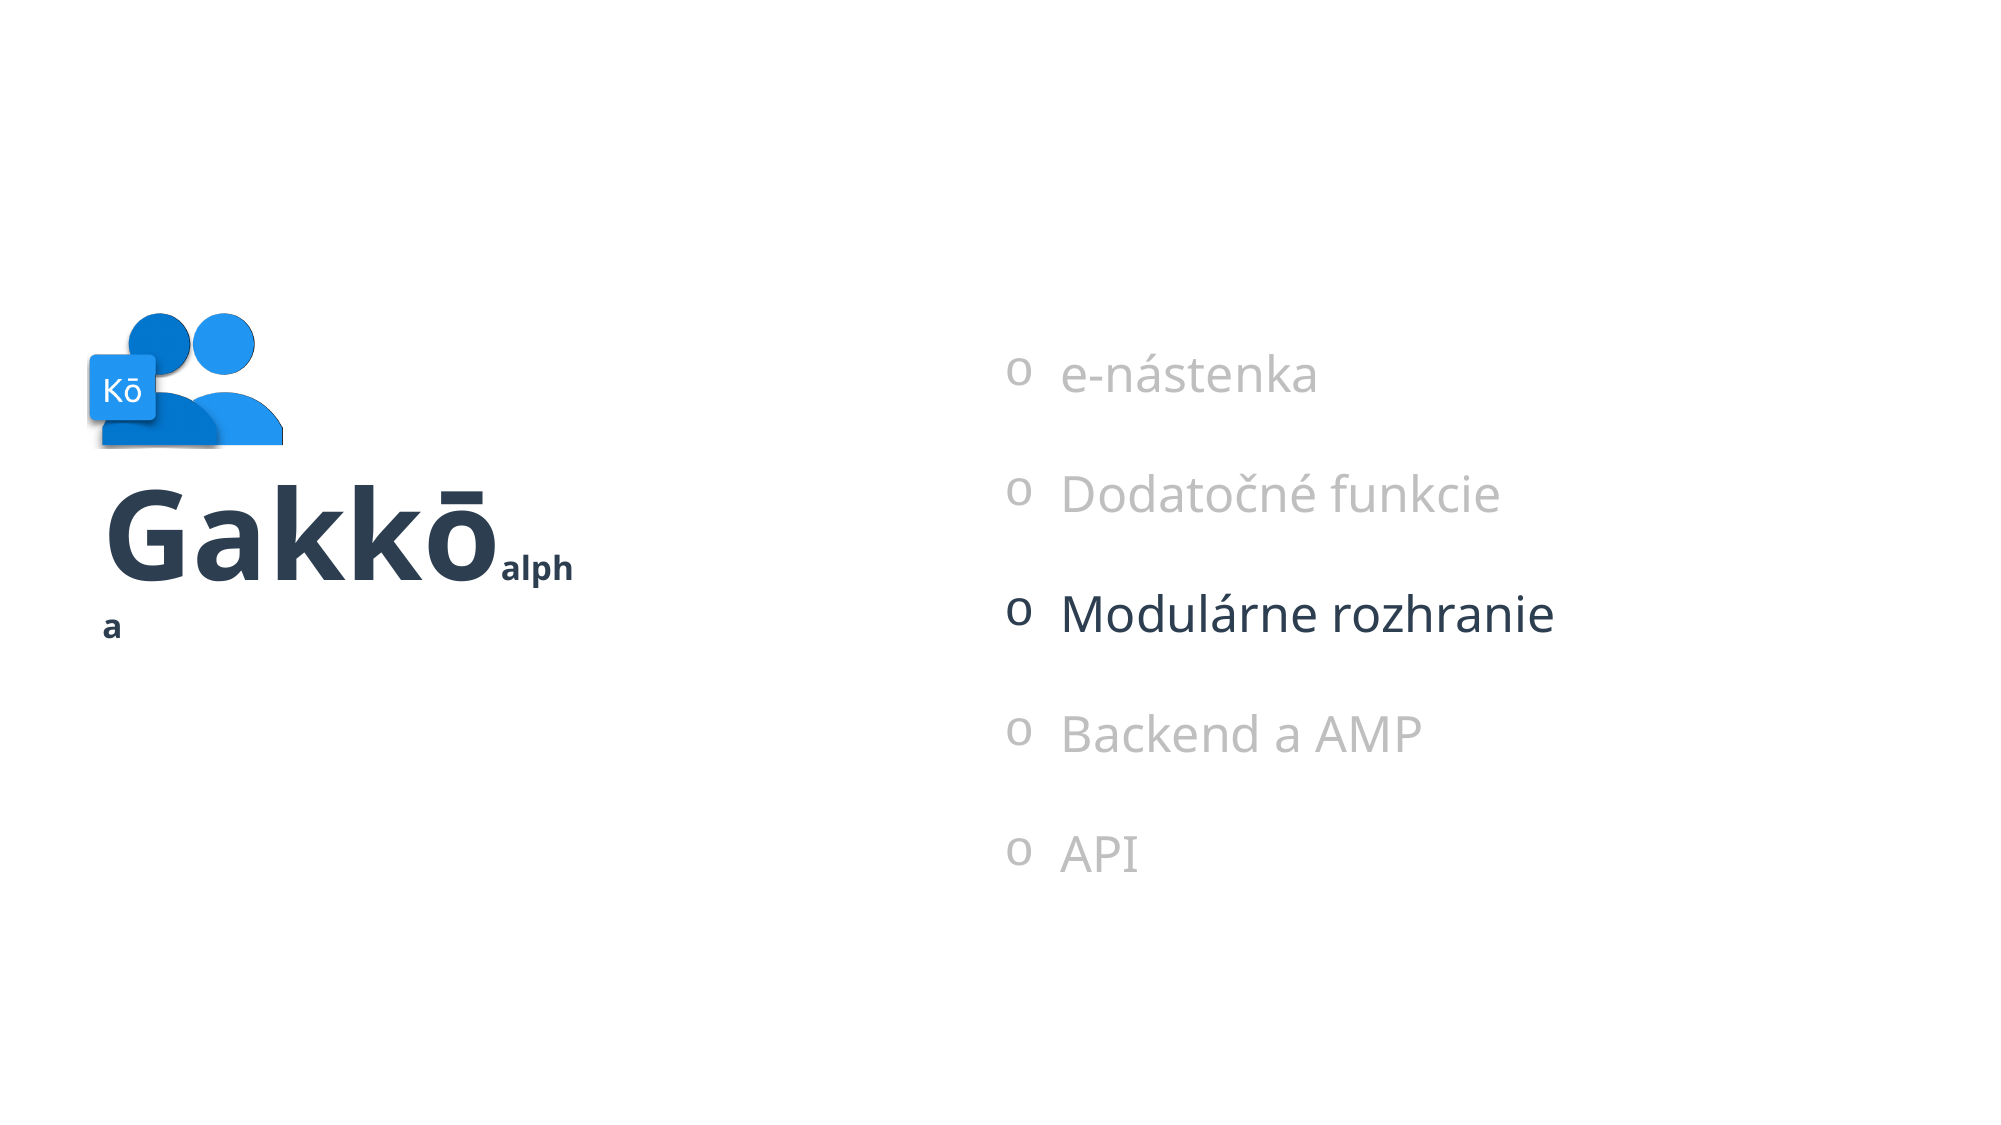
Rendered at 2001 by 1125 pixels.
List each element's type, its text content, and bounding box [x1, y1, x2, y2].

text_box e-nástenka Dodatočné funkcie Modulárne rozhranie Backend a AMP API [989, 334, 2000, 890]
picture [87, 309, 285, 449]
text_box Gakkōalpha [87, 448, 594, 653]
